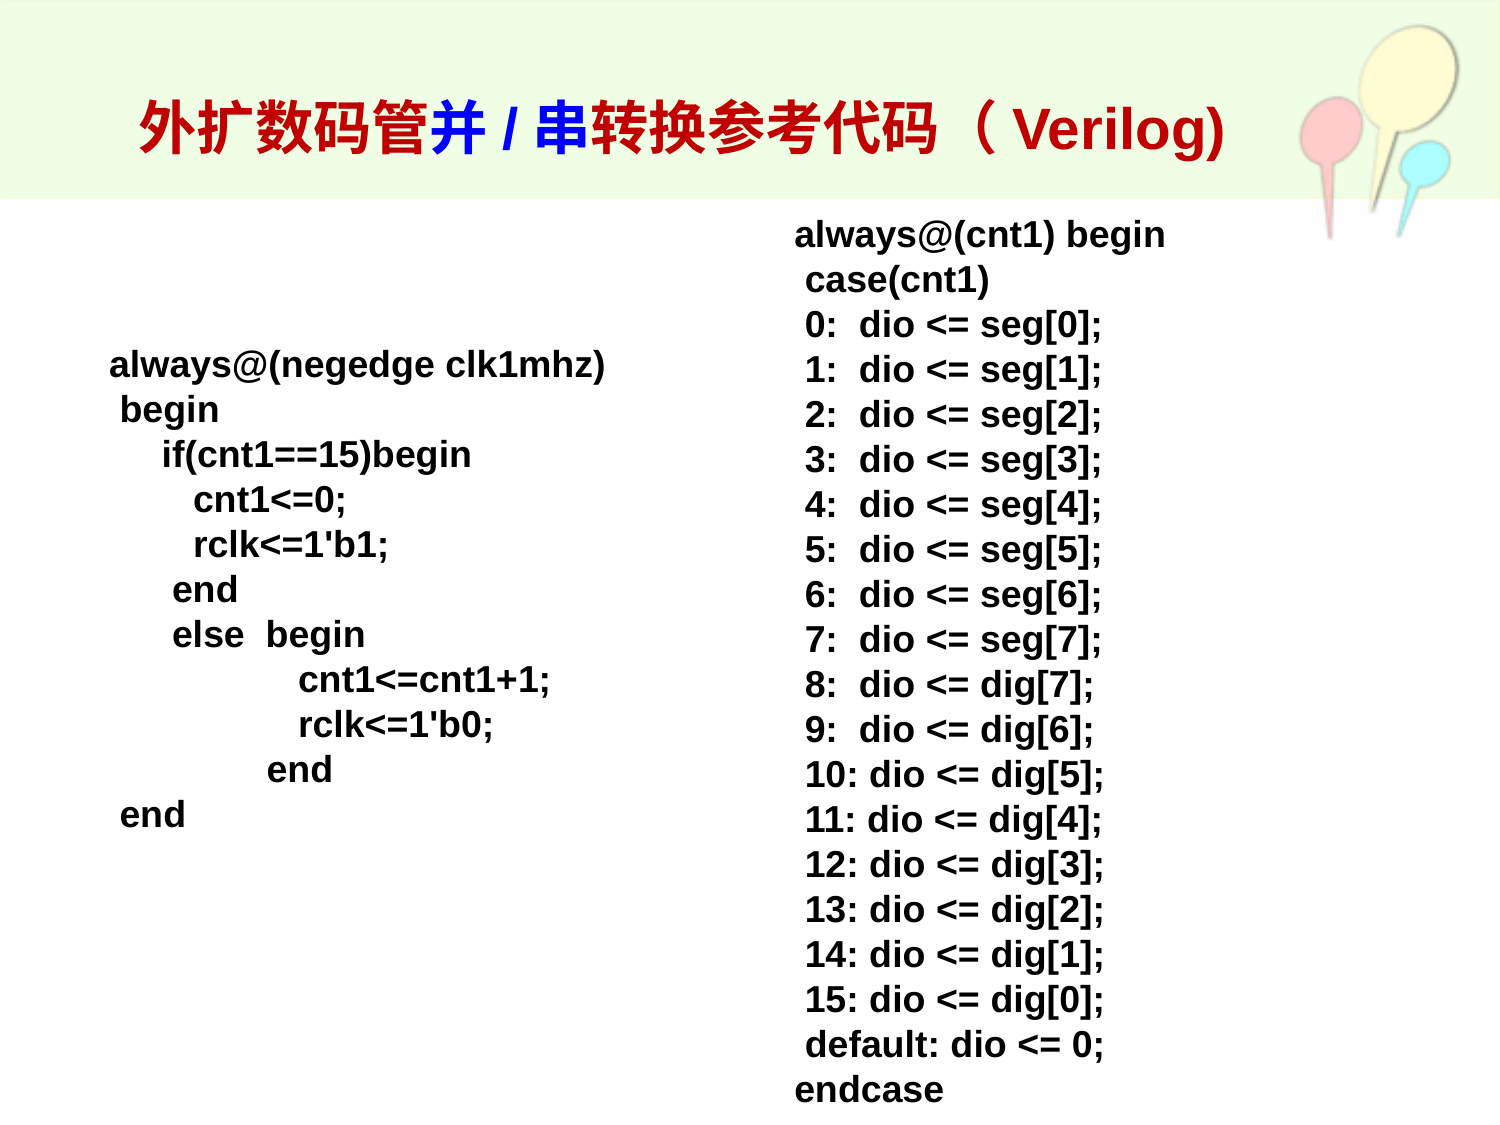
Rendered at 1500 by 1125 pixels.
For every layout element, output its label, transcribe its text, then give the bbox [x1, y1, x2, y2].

picture [0, 0, 1500, 1125]
text_box always@(negedge clk1mhz) begin if(cnt1==15)begin cnt1<=0; rclk<=1'b1; end else begin cnt1<=cnt1+1; rclk<=1'b0; end end [94, 332, 779, 887]
text_box 外扩数码管并/串转换参考代码（Verilog) [123, 84, 1337, 169]
text_box always@(cnt1) begin case(cnt1) 0: dio <= seg[0]; 1: dio <= seg[1]; 2: dio <= seg[2]; 3: dio <= seg[3]; 4: dio <= seg[4]; 5: dio <= seg[5]; 6: dio <= seg[6]; 7: dio <= seg[7]; 8: dio <= dig[7]; 9: dio <= dig[6]; 10: dio <= dig[5]; 11: dio <= dig[4]; 12: dio <= dig[3]; 13: dio <= dig[2]; 14: dio <= dig[1]; 15: dio <= dig[0]; default: dio <= 0; endcase [779, 202, 1328, 1117]
